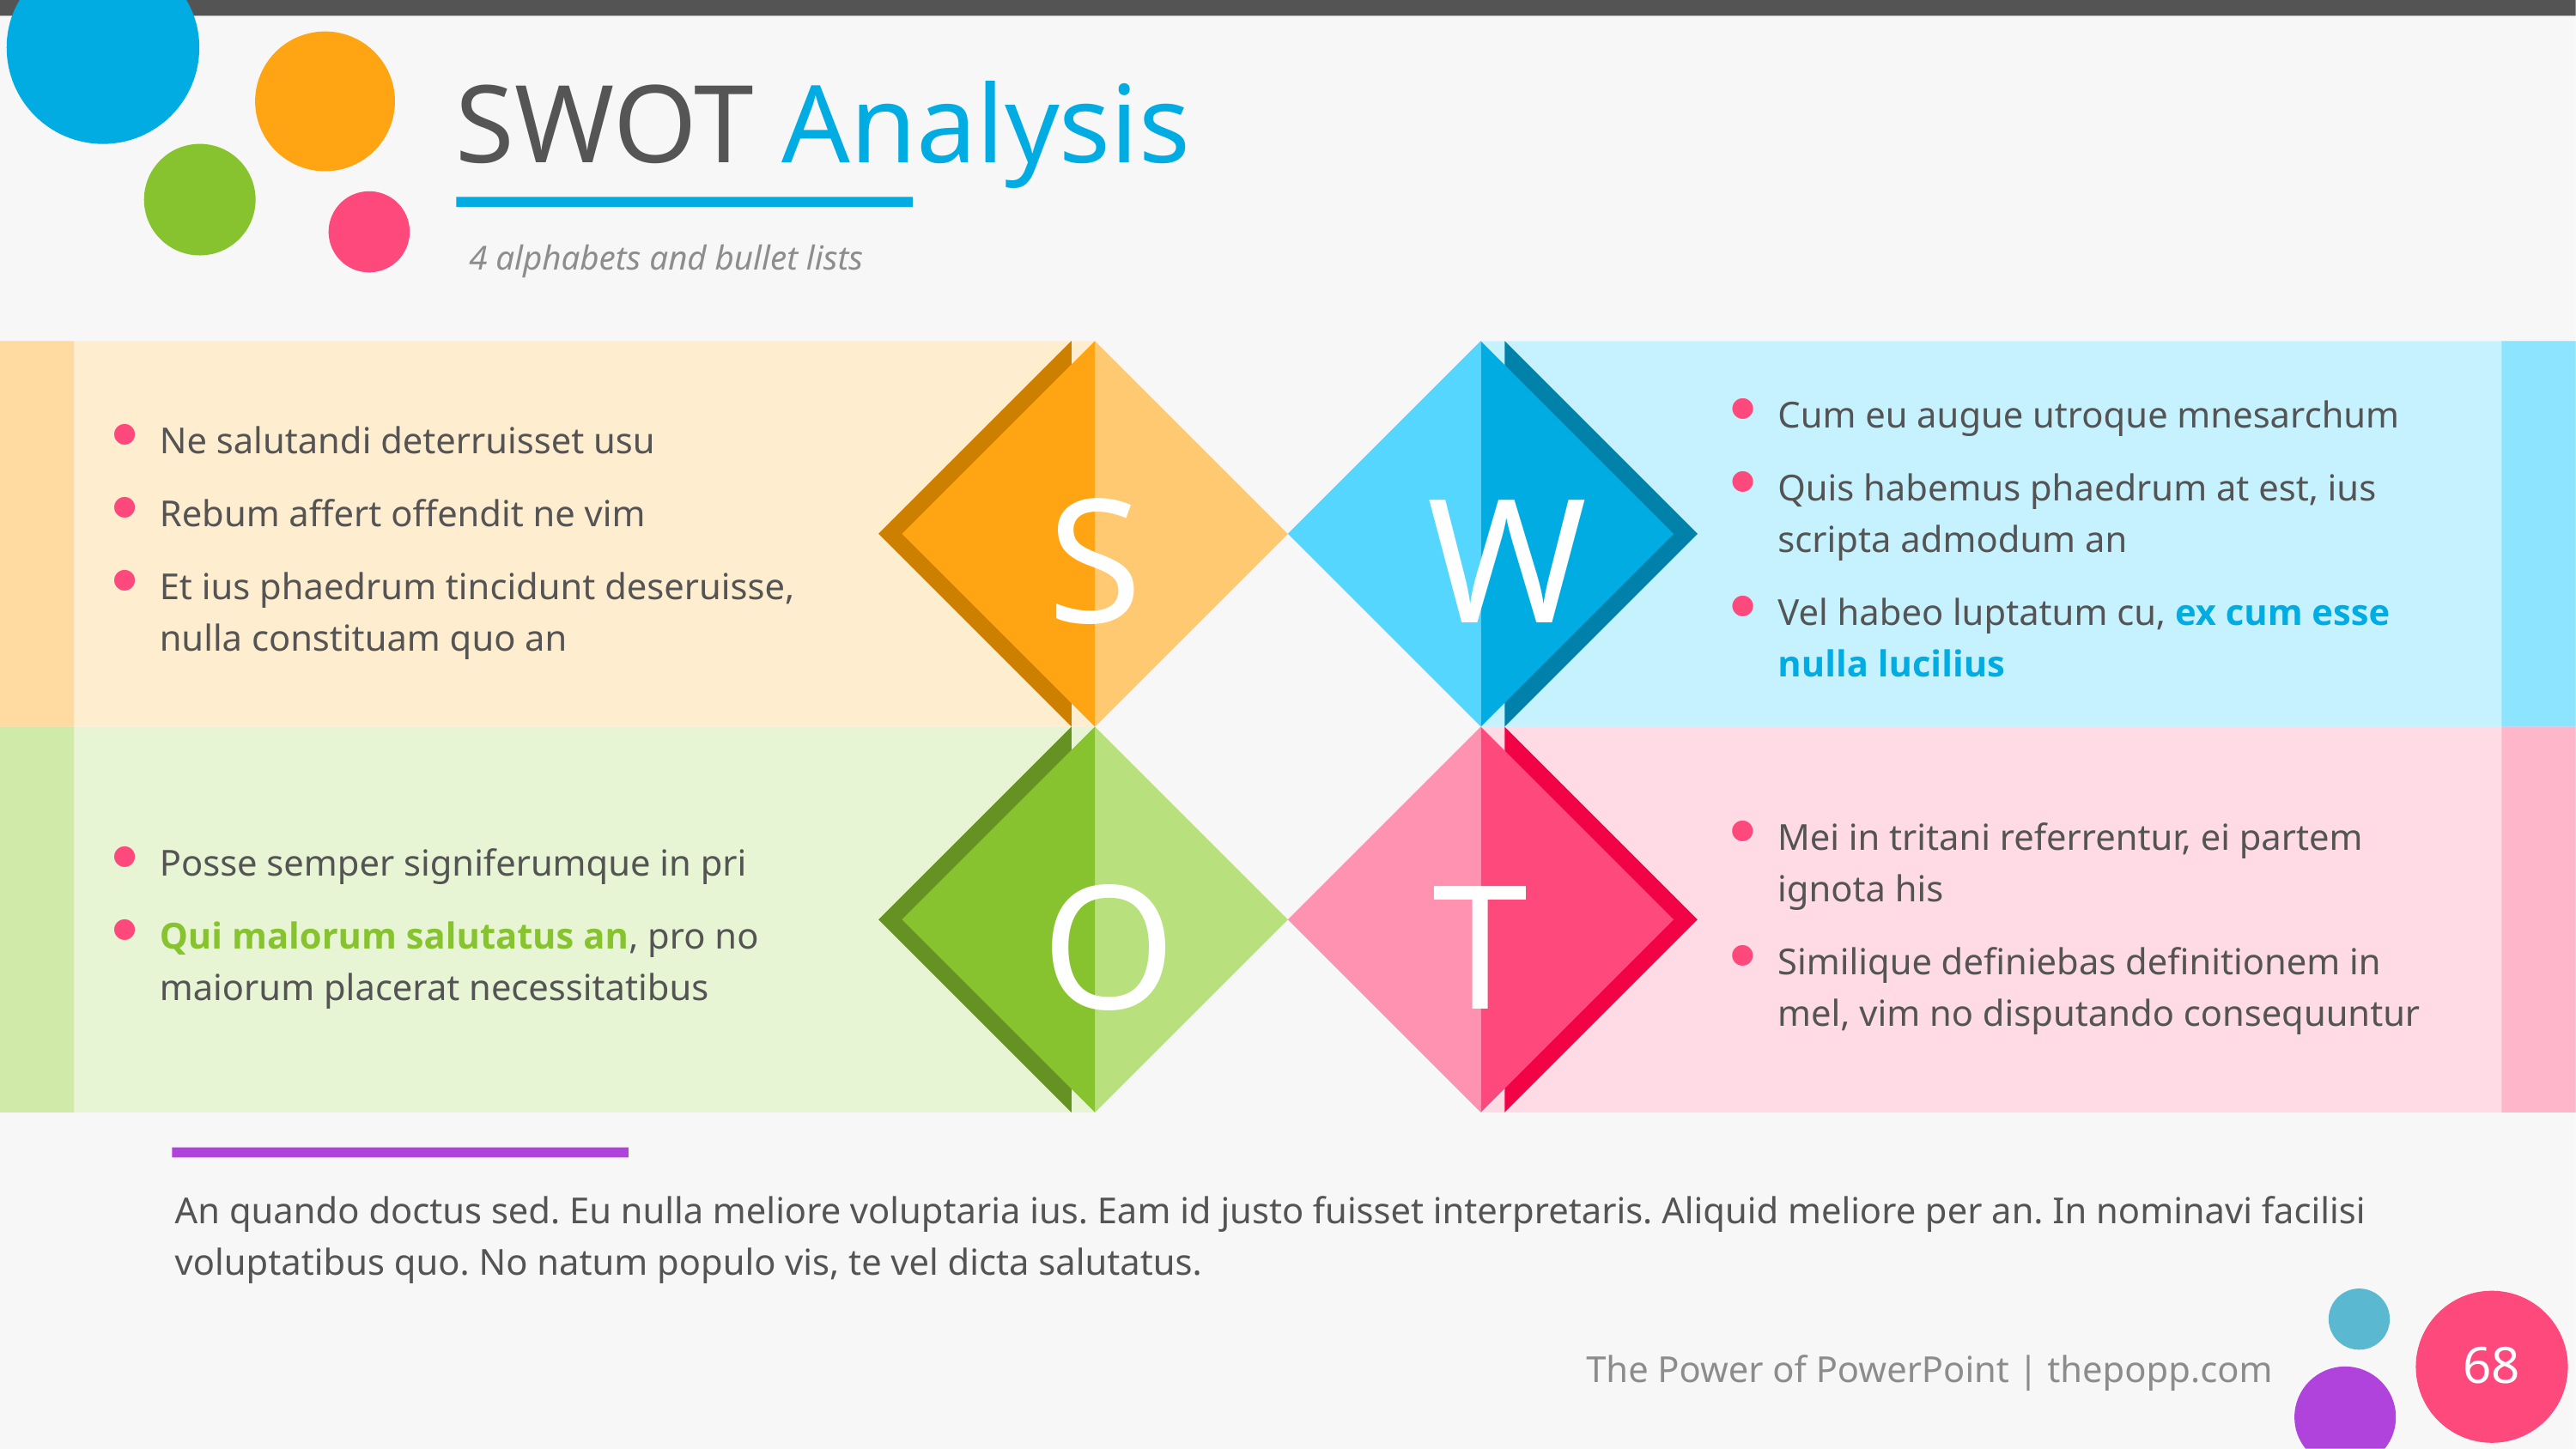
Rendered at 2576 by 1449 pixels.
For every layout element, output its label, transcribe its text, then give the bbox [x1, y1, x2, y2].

list O [1018, 805, 1171, 1034]
list Posse semper signiferumque in pri Qui malorum salutatus an, pro no maiorum placerat necessitatibus [88, 743, 844, 1096]
list 4 alphabets and bullet lists [446, 217, 2465, 288]
list W [1405, 420, 1558, 648]
list An quando doctus sed. Eu nulla meliore voluptaria ius. Eam id justo fuisset interpretaris. Aliquid meliore per an. In nominavi facilisi voluptatibus quo. No natum populo vis, te vel dicta salutatus. [151, 1167, 2434, 1309]
list Ne salutandi deterruisset usu Rebum affert offendit ne vim Et ius phaedrum tincidunt deseruisse, nulla constituam quo an [88, 357, 844, 711]
list Cum eu augue utroque mnesarchum Quis habemus phaedrum at est, ius scripta admodum an Vel habeo luptatum cu, ex cum esse nulla lucilius [1706, 357, 2472, 711]
list Mei in tritani referrentur, ei partem ignota his Similique definiebas definitionem in mel, vim no disputando consequuntur [1706, 743, 2472, 1096]
list S [1018, 420, 1171, 648]
list T [1405, 805, 1558, 1034]
footer The Power of PowerPoint | thepopp.com [1479, 1332, 2296, 1410]
title SWOT Analysis [433, 34, 2454, 204]
picture [1558, 500, 1583, 597]
slide_number 68 [2415, 1328, 2568, 1406]
